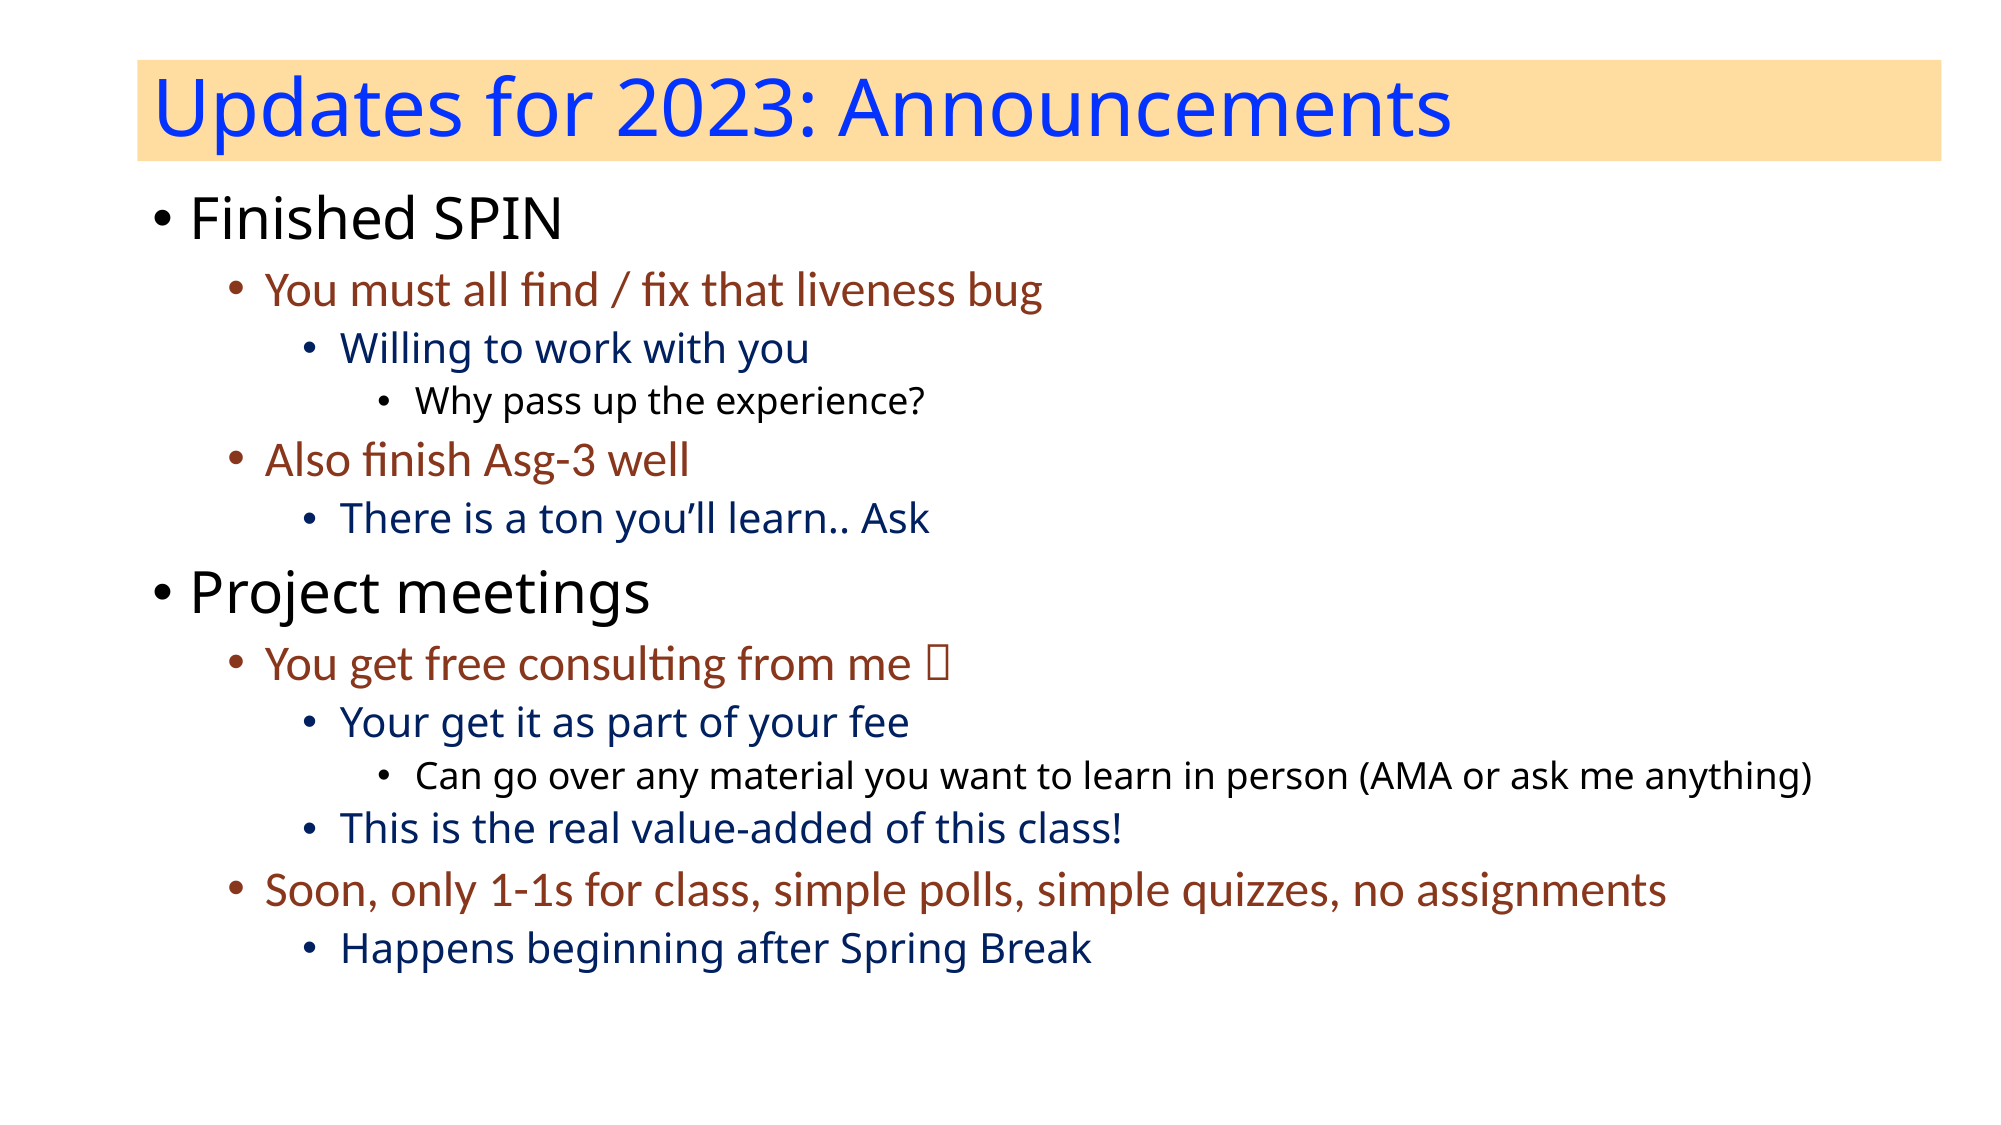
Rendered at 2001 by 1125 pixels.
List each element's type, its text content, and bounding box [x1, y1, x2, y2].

list Finished SPIN You must all find / fix that liveness bug Willing to work with you Why pass up the experience? Also finish Asg-3 well There is a ton you’ll learn.. Ask Project meetings You get free consulting from me  Your get it as part of your fee Can go over any material you want to learn in person (AMA or ask me anything) This is the real value-added of this class! Soon, only 1-1s for class, simple polls, simple quizzes, no assignments Happens beginning after Spring Break [137, 182, 1942, 1048]
title Updates for 2023: Announcements [137, 59, 1942, 162]
